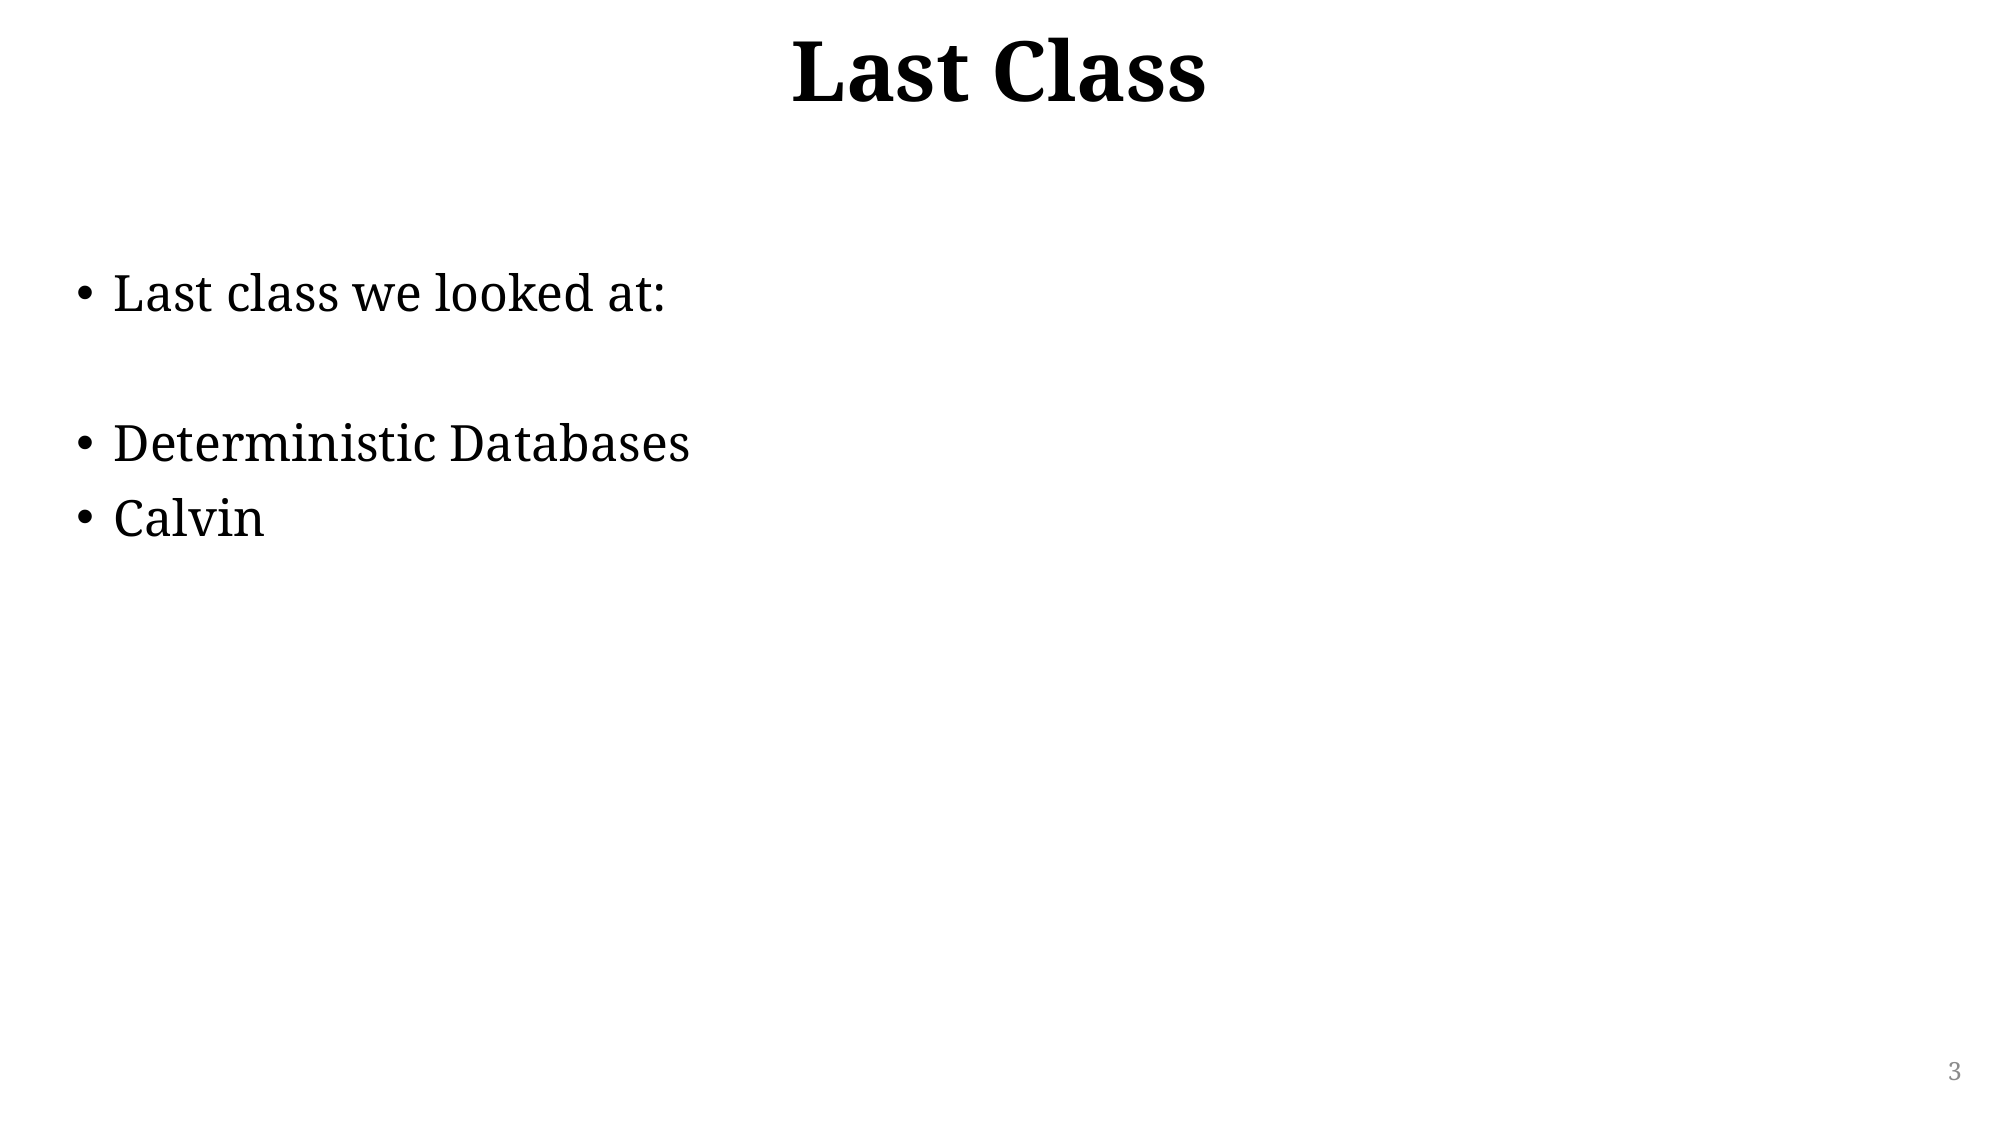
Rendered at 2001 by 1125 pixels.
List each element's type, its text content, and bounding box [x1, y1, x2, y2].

list Last class we looked at: Deterministic Databases Calvin [61, 260, 2000, 981]
title Last Class [137, 0, 1863, 149]
slide_number 3 [1526, 1042, 1977, 1103]
